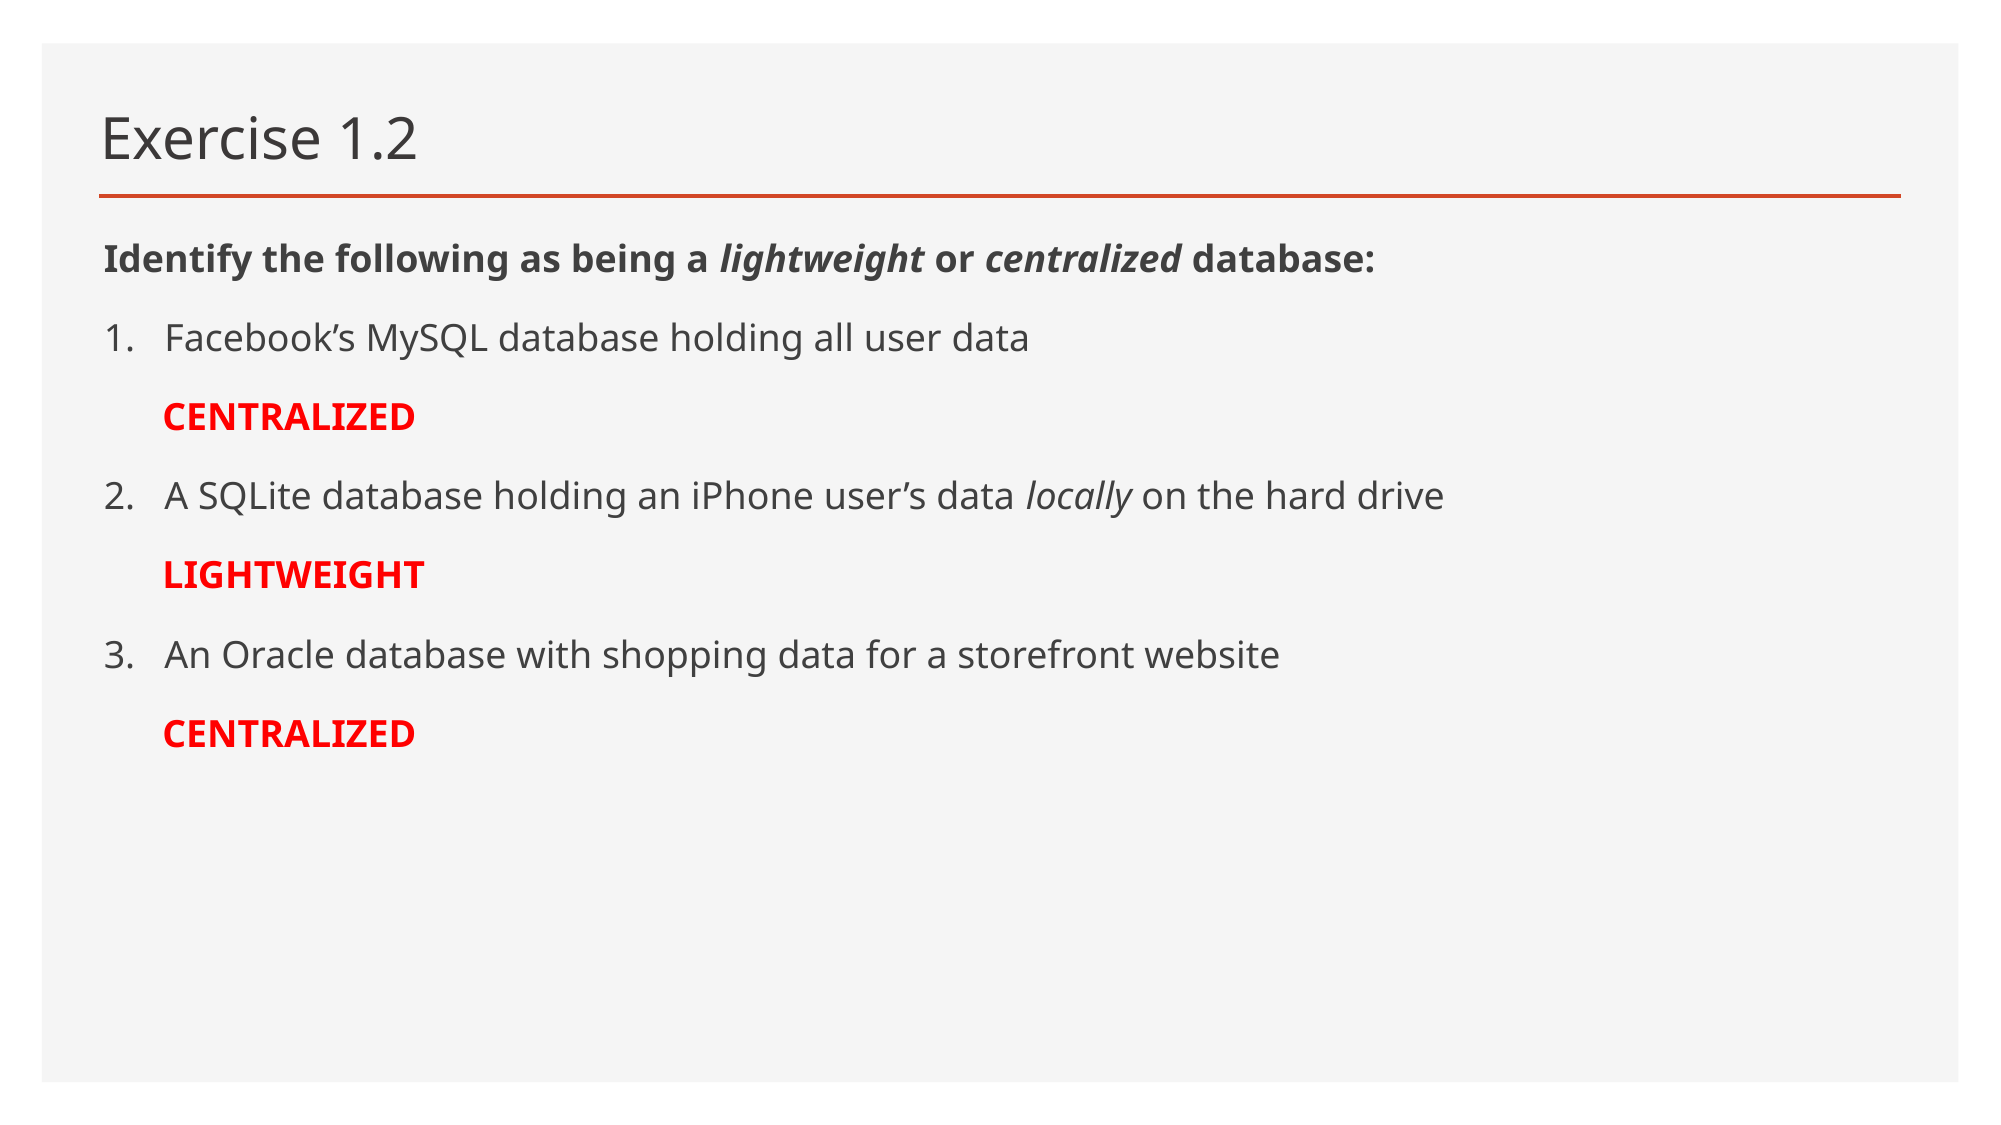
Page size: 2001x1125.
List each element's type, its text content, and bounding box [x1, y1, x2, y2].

title Exercise 1.2 [85, 73, 1089, 179]
list Identify the following as being a lightweight or centralized database: 1. Facebook’s MySQL database holding all user data CENTRALIZED 2. A SQLite database holding an iPhone user’s data locally on the hard drive LIGHTWEIGHT 3. An Oracle database with shopping data for a storefront website CENTRALIZED [88, 234, 1524, 1037]
